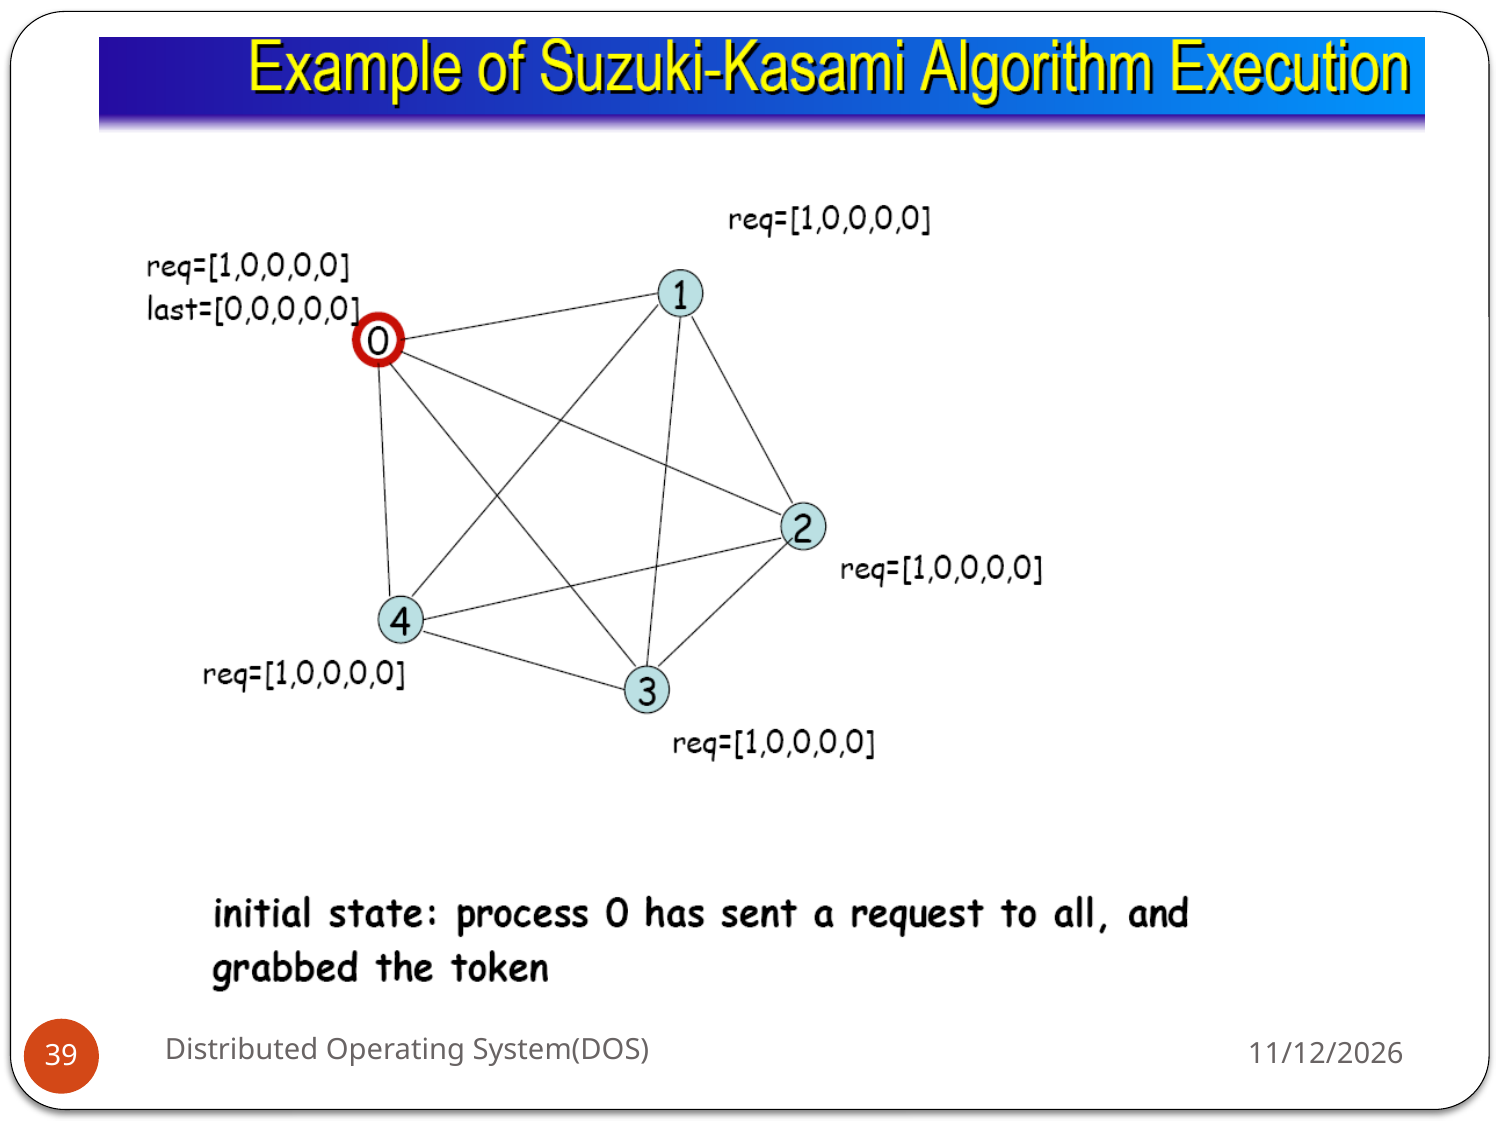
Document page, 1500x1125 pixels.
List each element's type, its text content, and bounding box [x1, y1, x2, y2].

footer Distributed Operating System(DOS) [150, 1012, 800, 1088]
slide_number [1012, 1015, 1419, 1094]
picture [99, 37, 1426, 1001]
slide_number 39 [23, 1018, 99, 1094]
